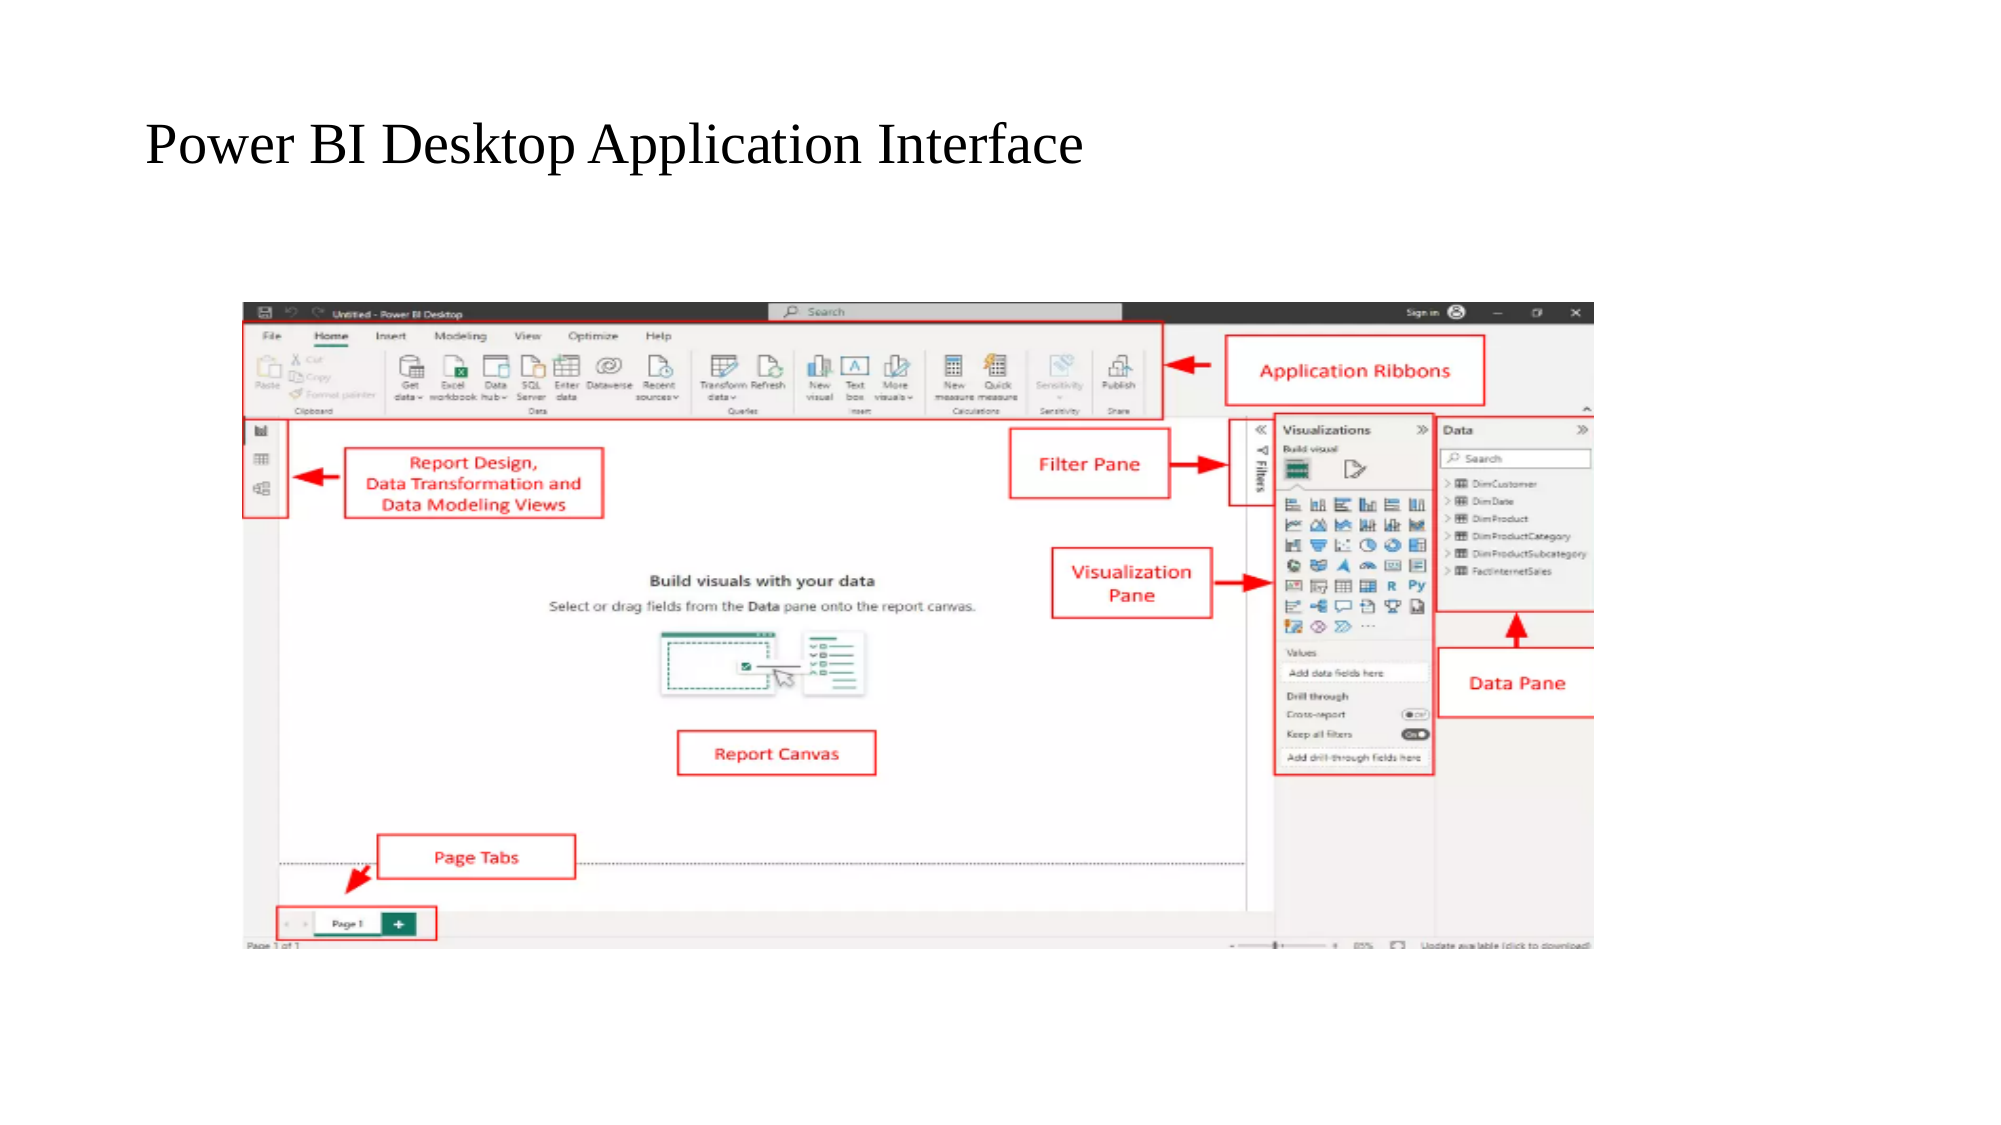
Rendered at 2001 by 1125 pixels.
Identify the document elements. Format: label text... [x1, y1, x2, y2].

text_box Power BI Desktop Application Interface [130, 98, 1100, 183]
picture [242, 302, 1594, 950]
